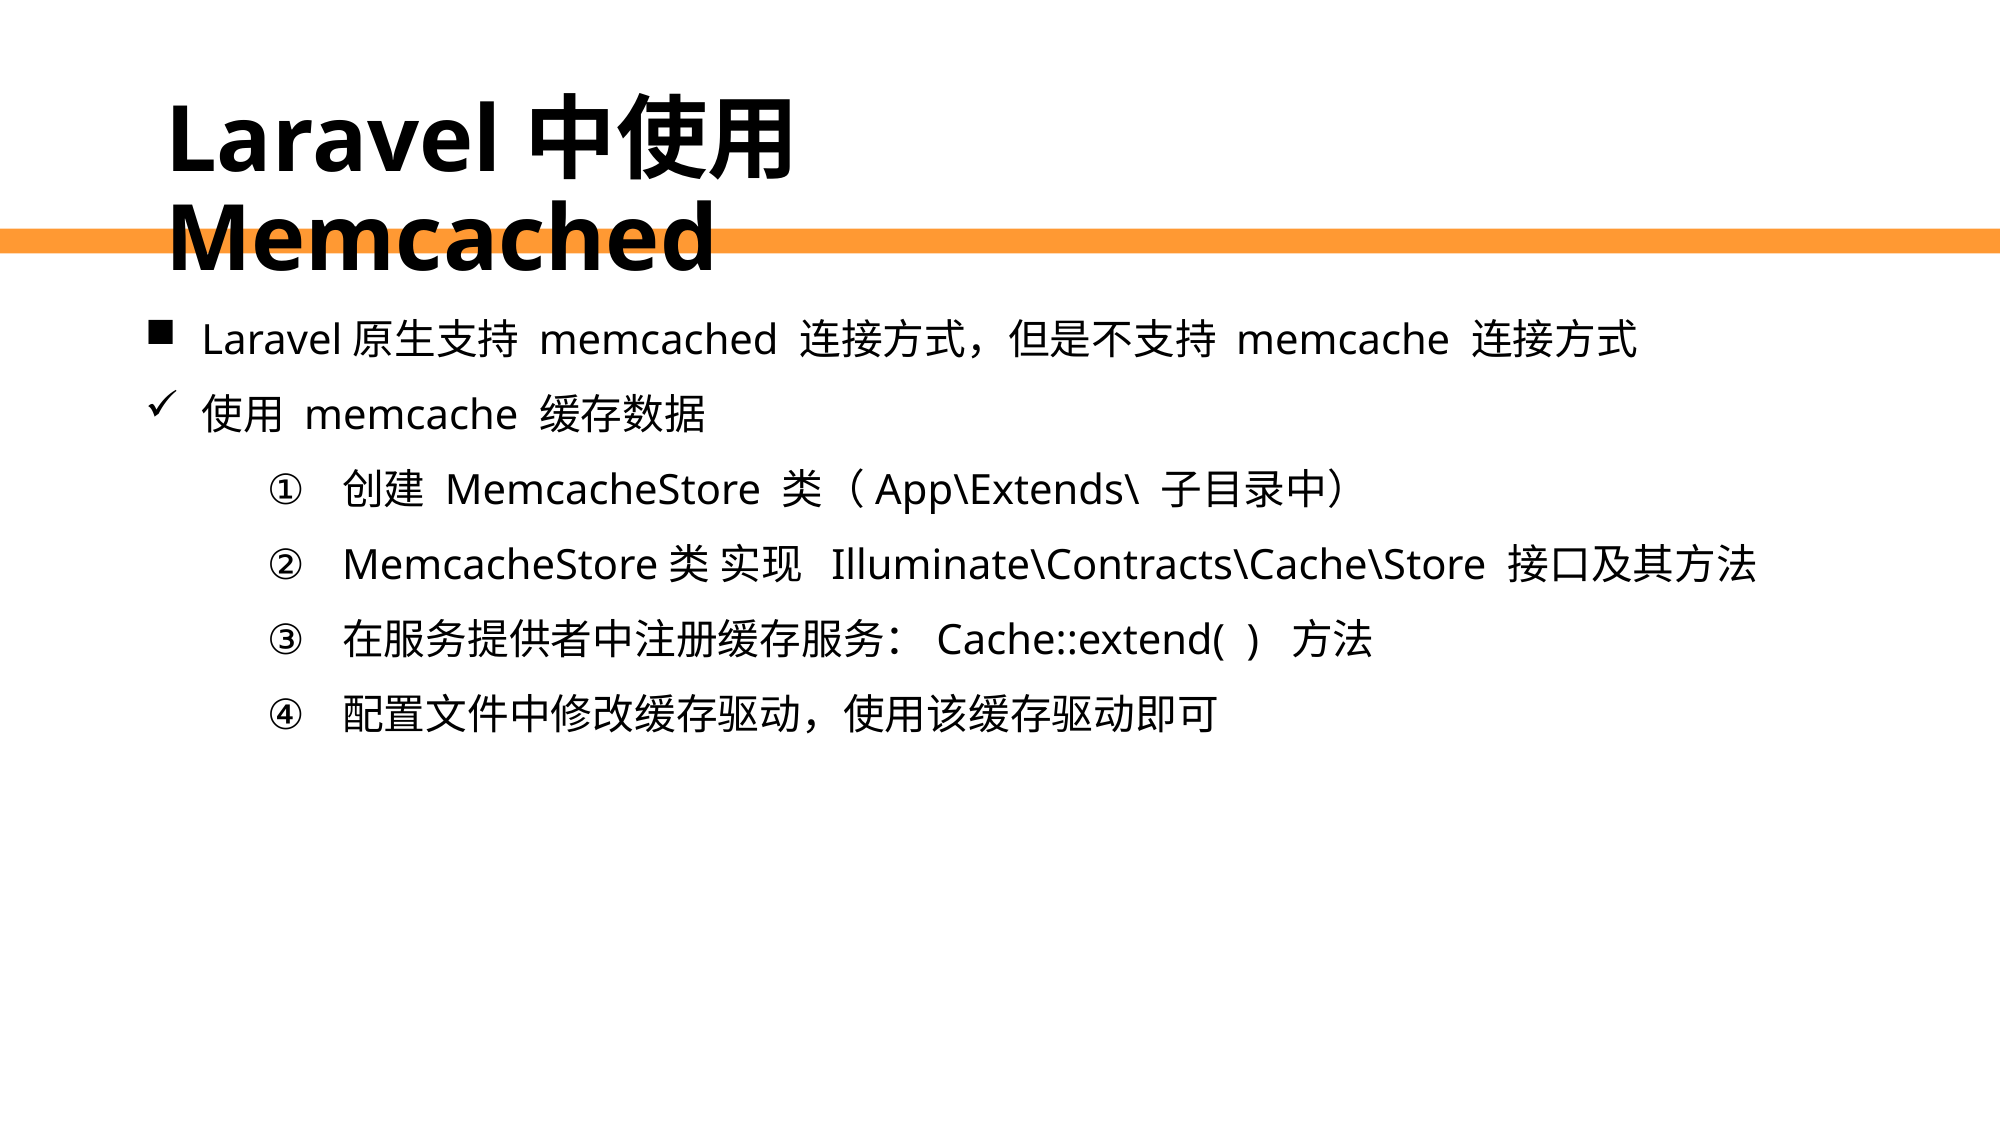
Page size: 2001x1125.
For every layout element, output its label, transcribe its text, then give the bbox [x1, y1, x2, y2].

list Laravel中使用Memcached [150, 84, 1387, 198]
text_box Laravel原生支持 memcached 连接方式，但是不支持 memcache 连接方式 使用 memcache 缓存数据 创建 MemcacheStore 类（App\Extends\ 子目录中） MemcacheStore类 实现 Illuminate\Contracts\Cache\Store 接口及其方法 在服务提供者中注册缓存服务：Cache::extend( ) 方法 配置文件中修改缓存驱动，使用该缓存驱动即可 [130, 280, 1925, 745]
